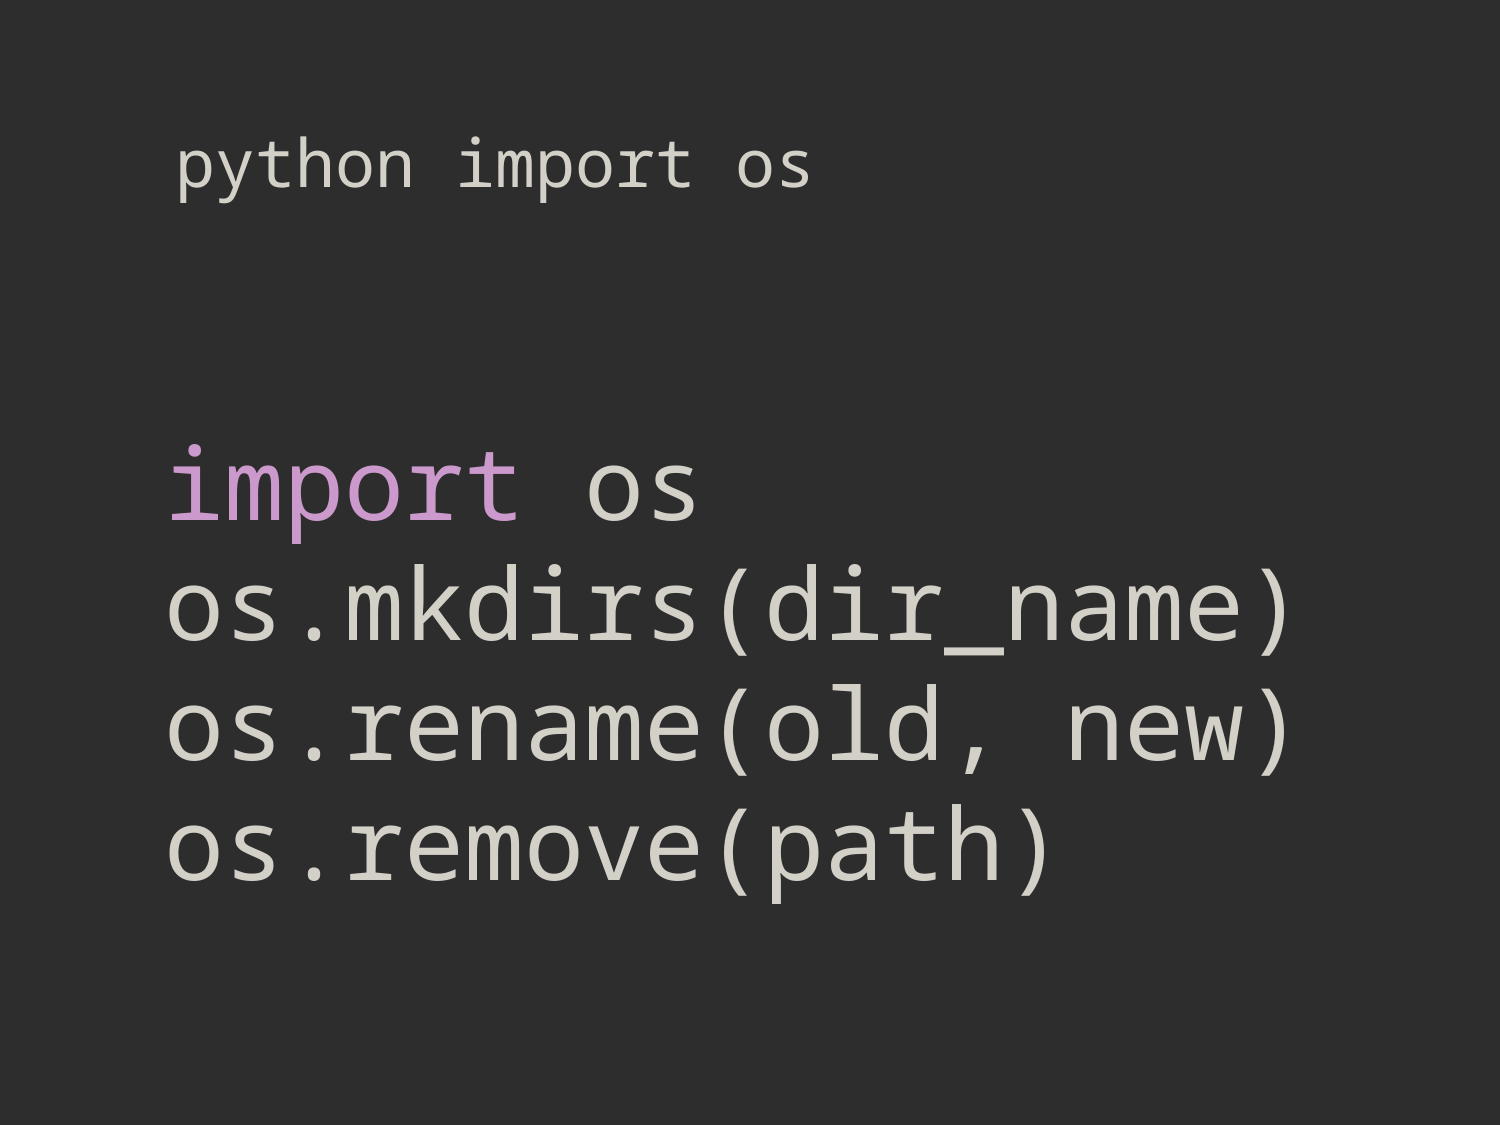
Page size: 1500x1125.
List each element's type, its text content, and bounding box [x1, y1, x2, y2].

text_box python import os [161, 113, 1339, 209]
text_box import os os.mkdirs(dir_name) os.rename(old, new) os.remove(path) [0, 413, 1500, 908]
